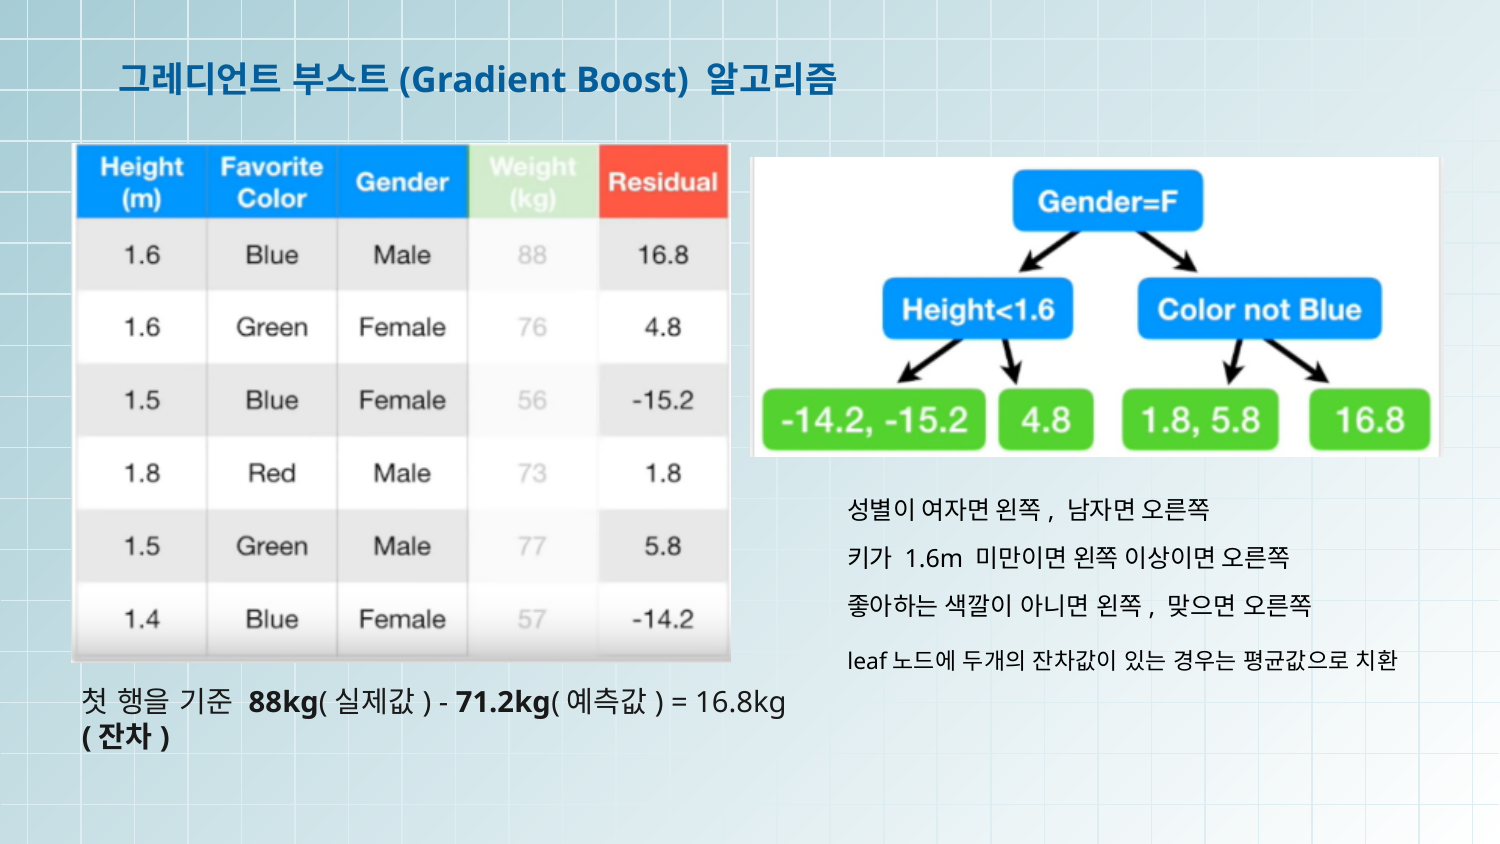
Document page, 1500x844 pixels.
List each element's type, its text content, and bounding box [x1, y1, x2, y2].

text_box 그레디언트 부스트(Gradient Boost) 알고리즘 [103, 40, 1173, 107]
picture [749, 157, 1444, 457]
text_box 성별이 여자면 왼쪽, 남자면 오른쪽 키가 1.6m 미만이면 왼쪽 이상이면 오른쪽 좋아하는 색깔이 아니면 왼쪽, 맞으면 오른쪽 [832, 469, 1352, 622]
picture [71, 143, 731, 663]
text_box 첫 행을 기준 88kg(실제값) - 71.2kg(예측값) = 16.8kg (잔차) [67, 675, 821, 761]
text_box leaf노드에 두개의 잔차값이 있는 경우는 평균값으로 치환 [832, 622, 1461, 682]
